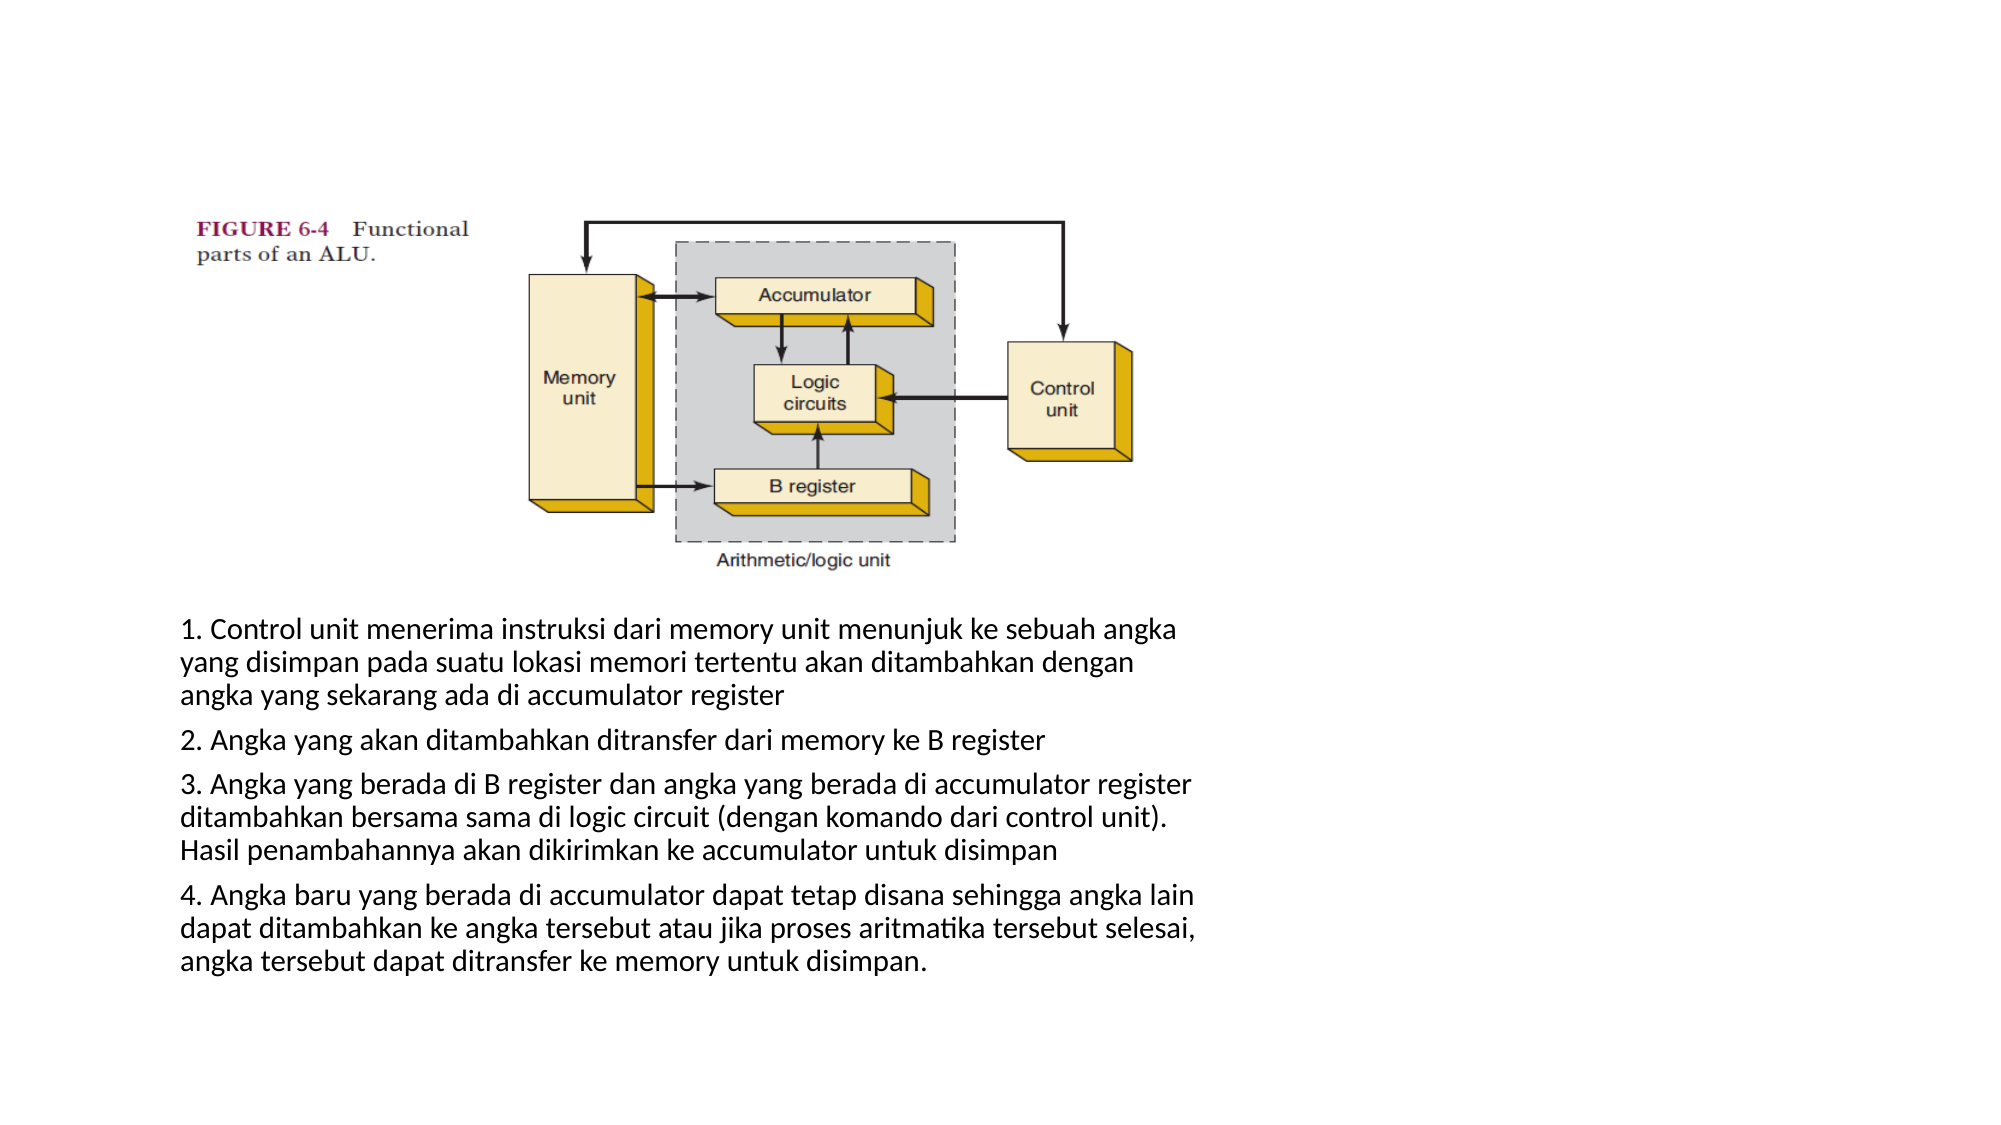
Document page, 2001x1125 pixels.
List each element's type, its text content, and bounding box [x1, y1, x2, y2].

picture [168, 186, 1189, 600]
list 1. Control unit menerima instruksi dari memory unit menunjuk ke sebuah angka yang disimpan pada suatu lokasi memori tertentu akan ditambahkan dengan angka yang sekarang ada di accumulator register 2. Angka yang akan ditambahkan ditransfer dari memory ke B register 3. Angka yang berada di B register dan angka yang berada di accumulator register ditambahkan bersama sama di logic circuit (dengan komando dari control unit). Hasil penambahannya akan dikirimkan ke accumulator untuk disimpan 4. Angka baru yang berada di accumulator dapat tetap disana sehingga angka lain dapat ditambahkan ke angka tersebut atau jika proses aritmatika tersebut selesai, angka tersebut dapat ditransfer ke memory untuk disimpan. [165, 605, 1221, 987]
